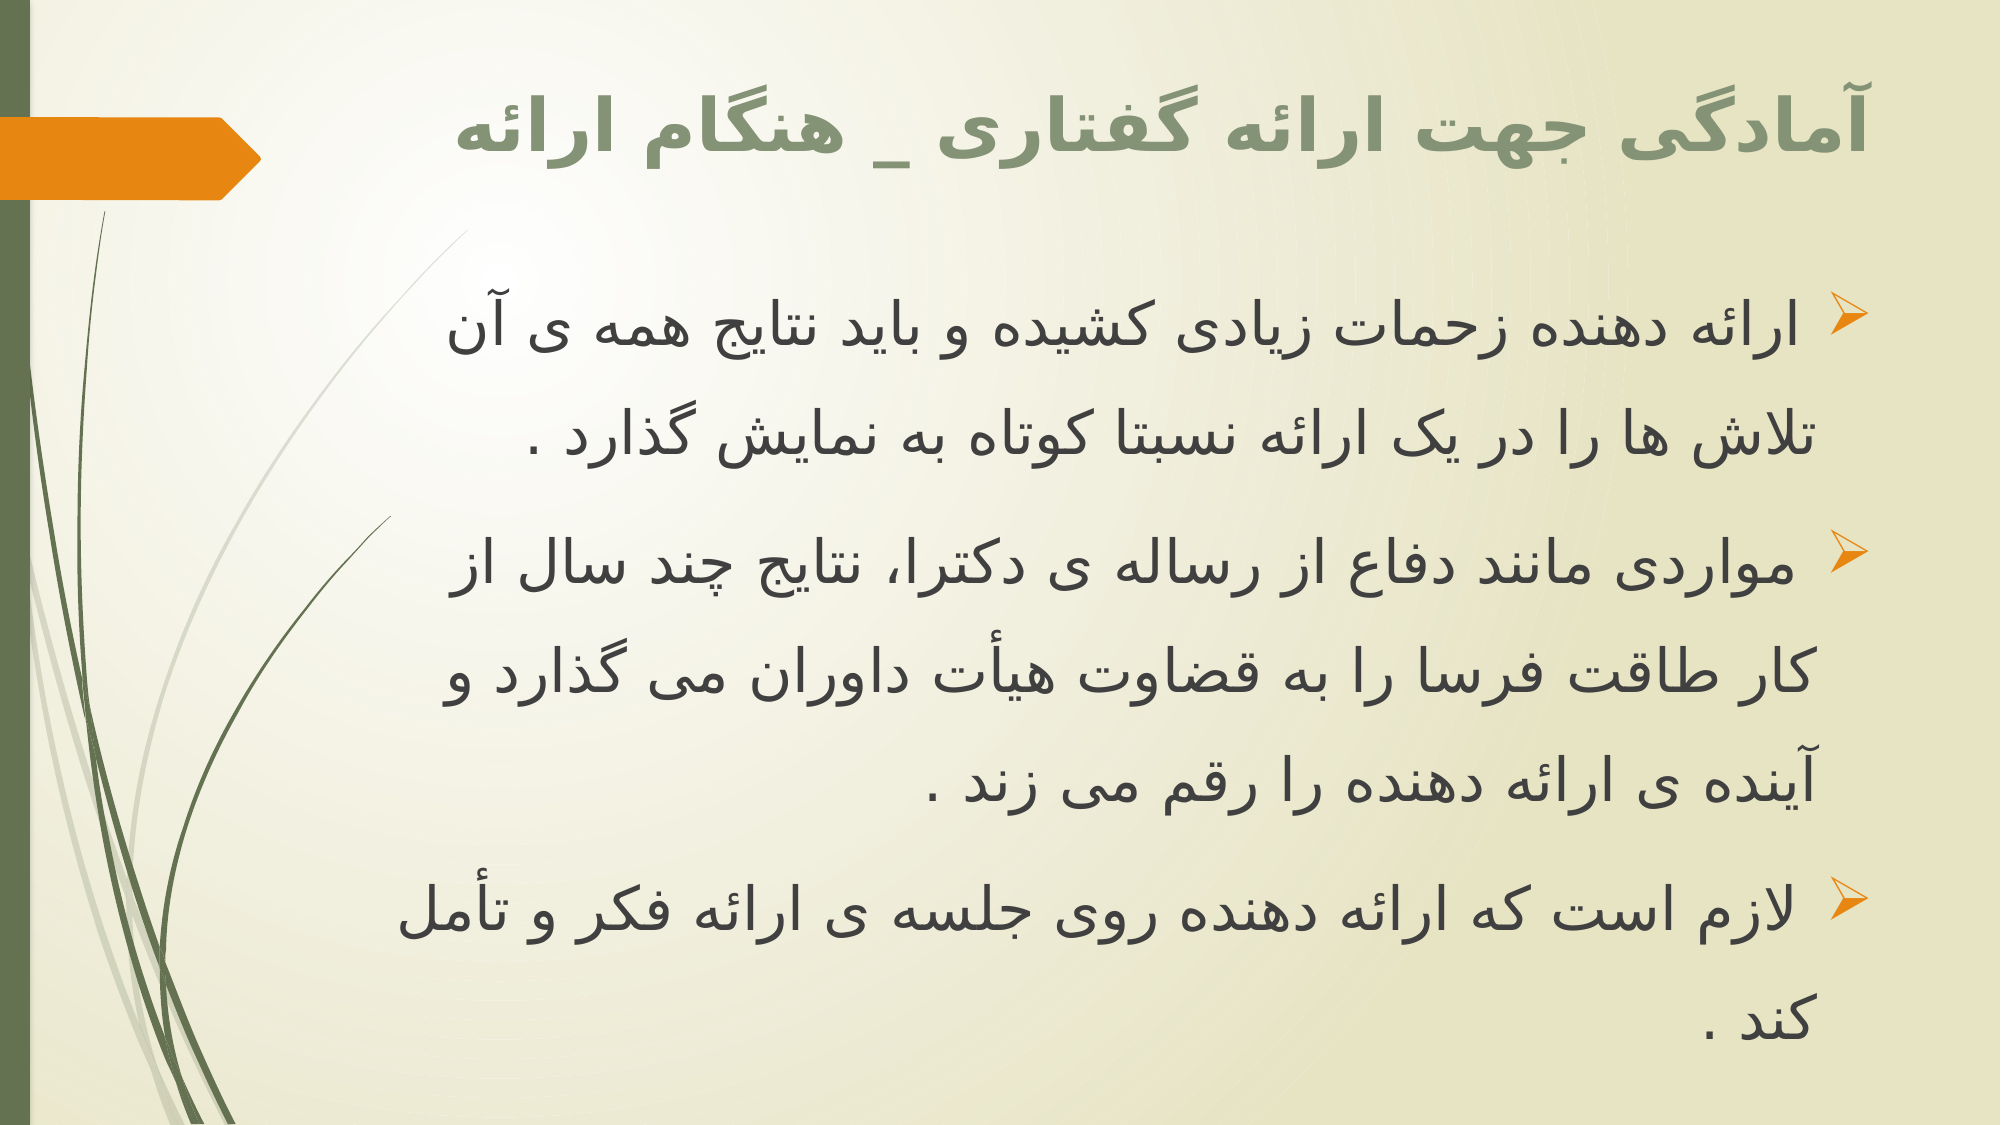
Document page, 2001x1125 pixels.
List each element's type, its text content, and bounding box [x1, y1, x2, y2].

list ارائه دهنده زحمات زیادی کشیده و باید نتایج همه ی آن تلاش ها را در یک ارائه نسبتا کوتاه به نمایش گذارد . مواردی مانند دفاع از رساله ی دکترا، نتایج چند سال از کار طاقت فرسا را به قضاوت هیأت داوران می گذارد و آینده ی ارائه دهنده را رقم می زند . لازم است که ارائه دهنده روی جلسه ی ارائه فکر و تأمل کند . [369, 240, 1888, 1062]
title آمادگی جهت ارائه گفتاری _ هنگام ارائه [425, 71, 1888, 227]
